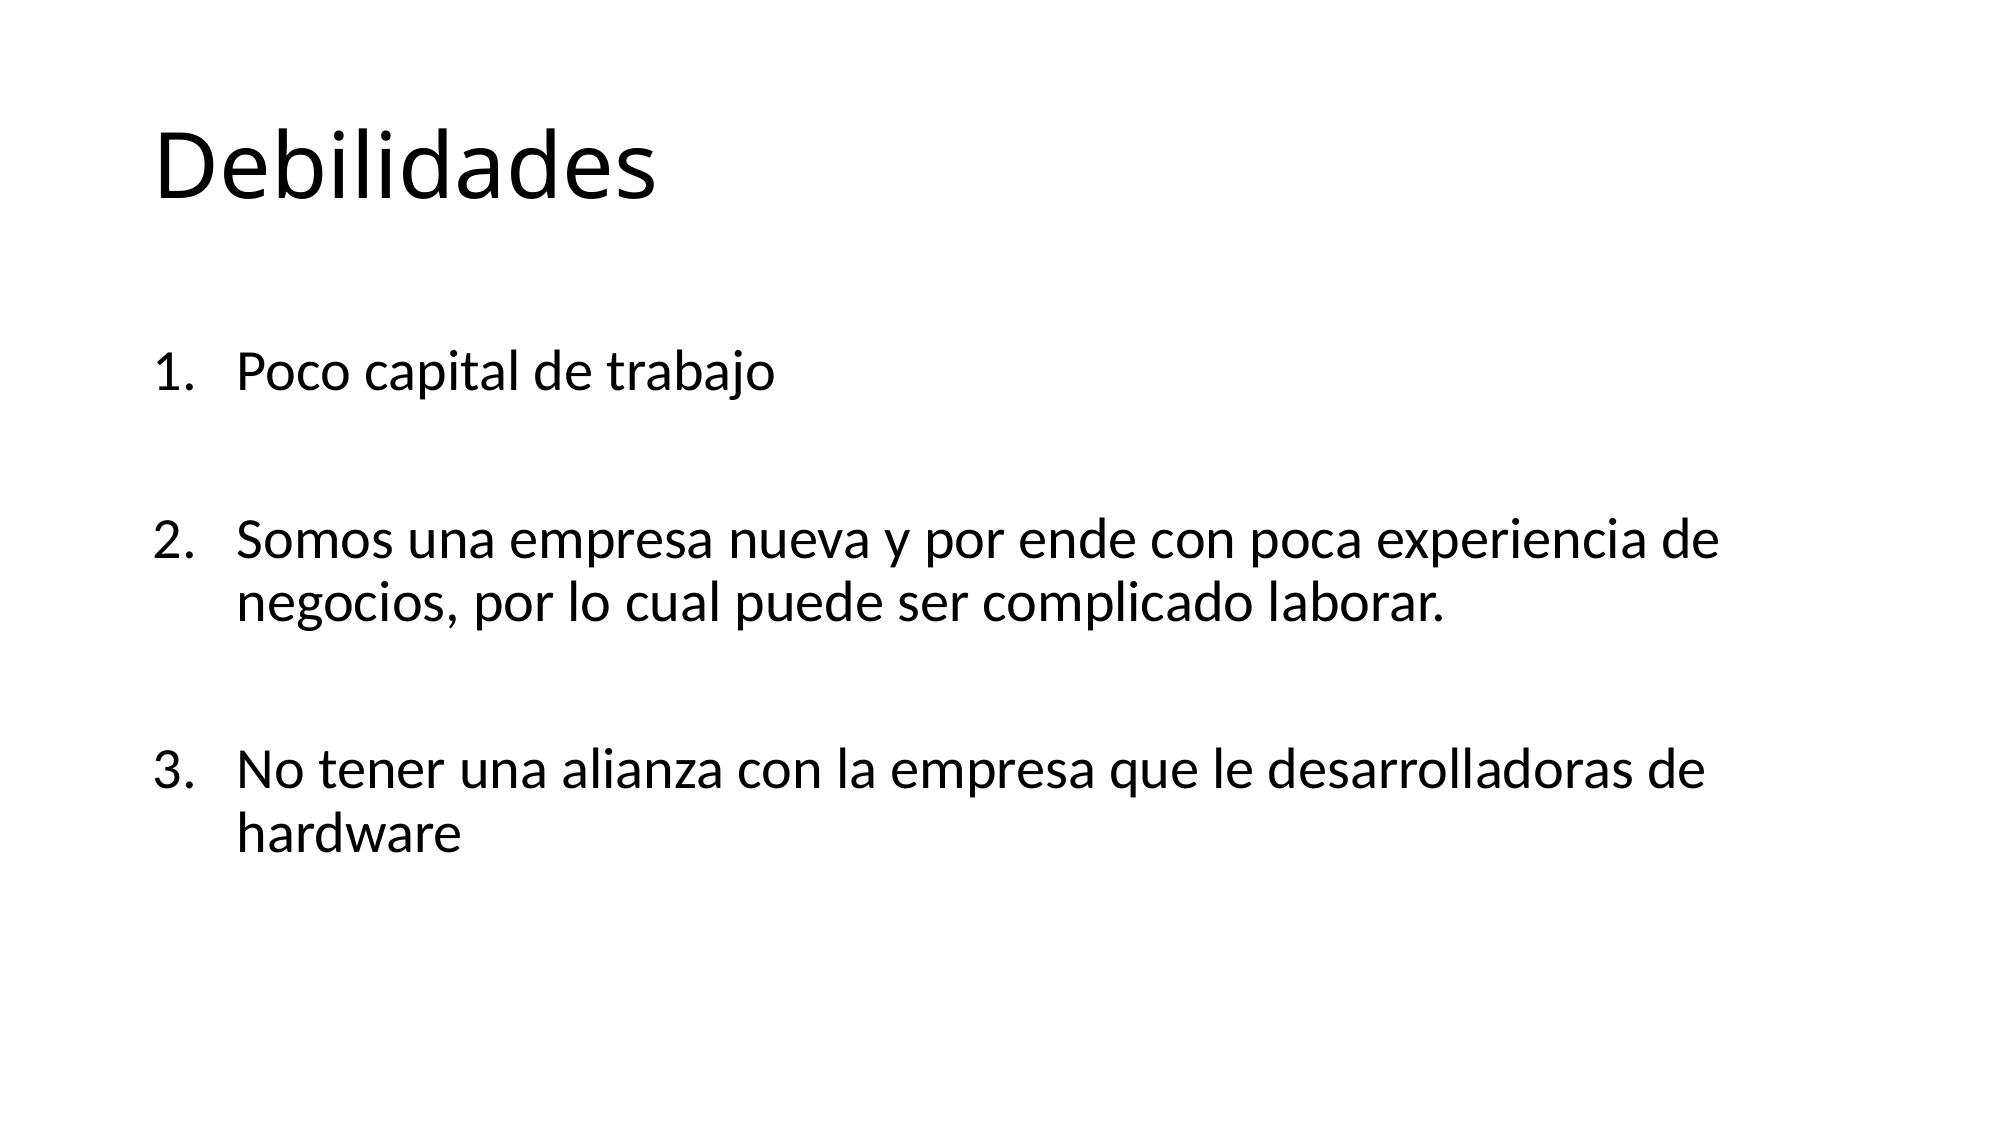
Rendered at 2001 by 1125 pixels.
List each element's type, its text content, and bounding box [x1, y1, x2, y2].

title Debilidades [137, 59, 1863, 278]
list Poco capital de trabajo Somos una empresa nueva y por ende con poca experiencia de negocios, por lo cual puede ser complicado laborar. No tener una alianza con la empresa que le desarrolladoras de hardware [137, 333, 1863, 1047]
